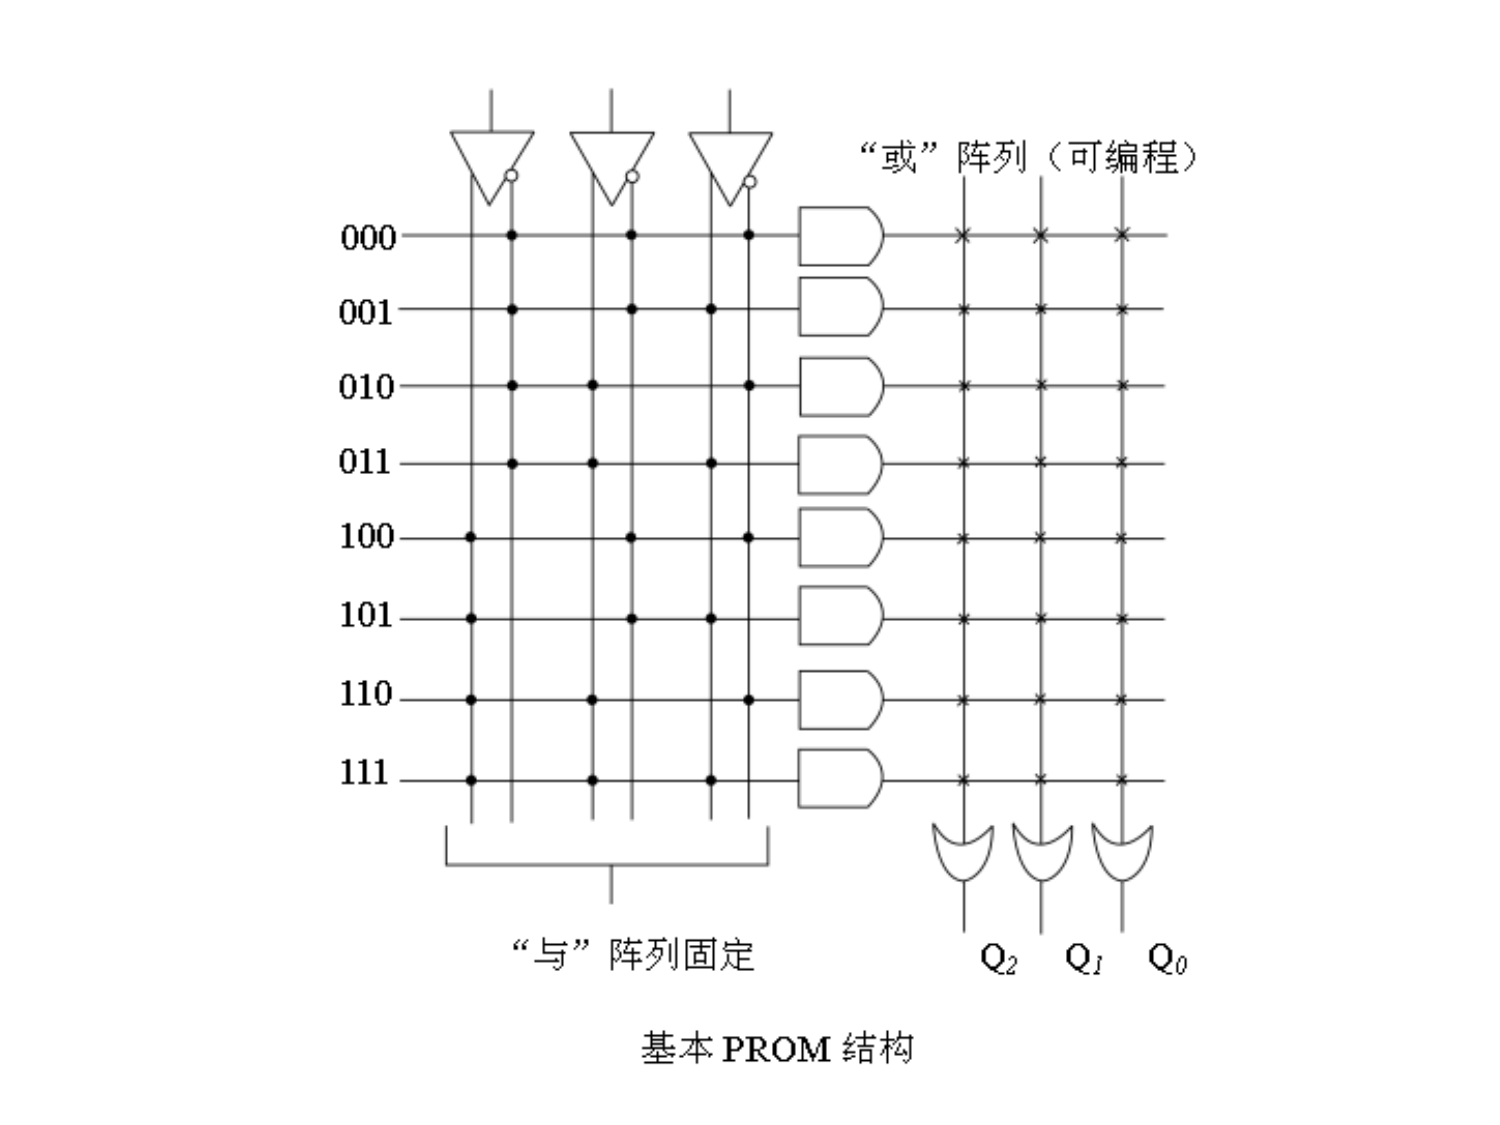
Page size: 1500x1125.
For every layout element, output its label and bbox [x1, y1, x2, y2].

text_box [300, 66, 1270, 1090]
